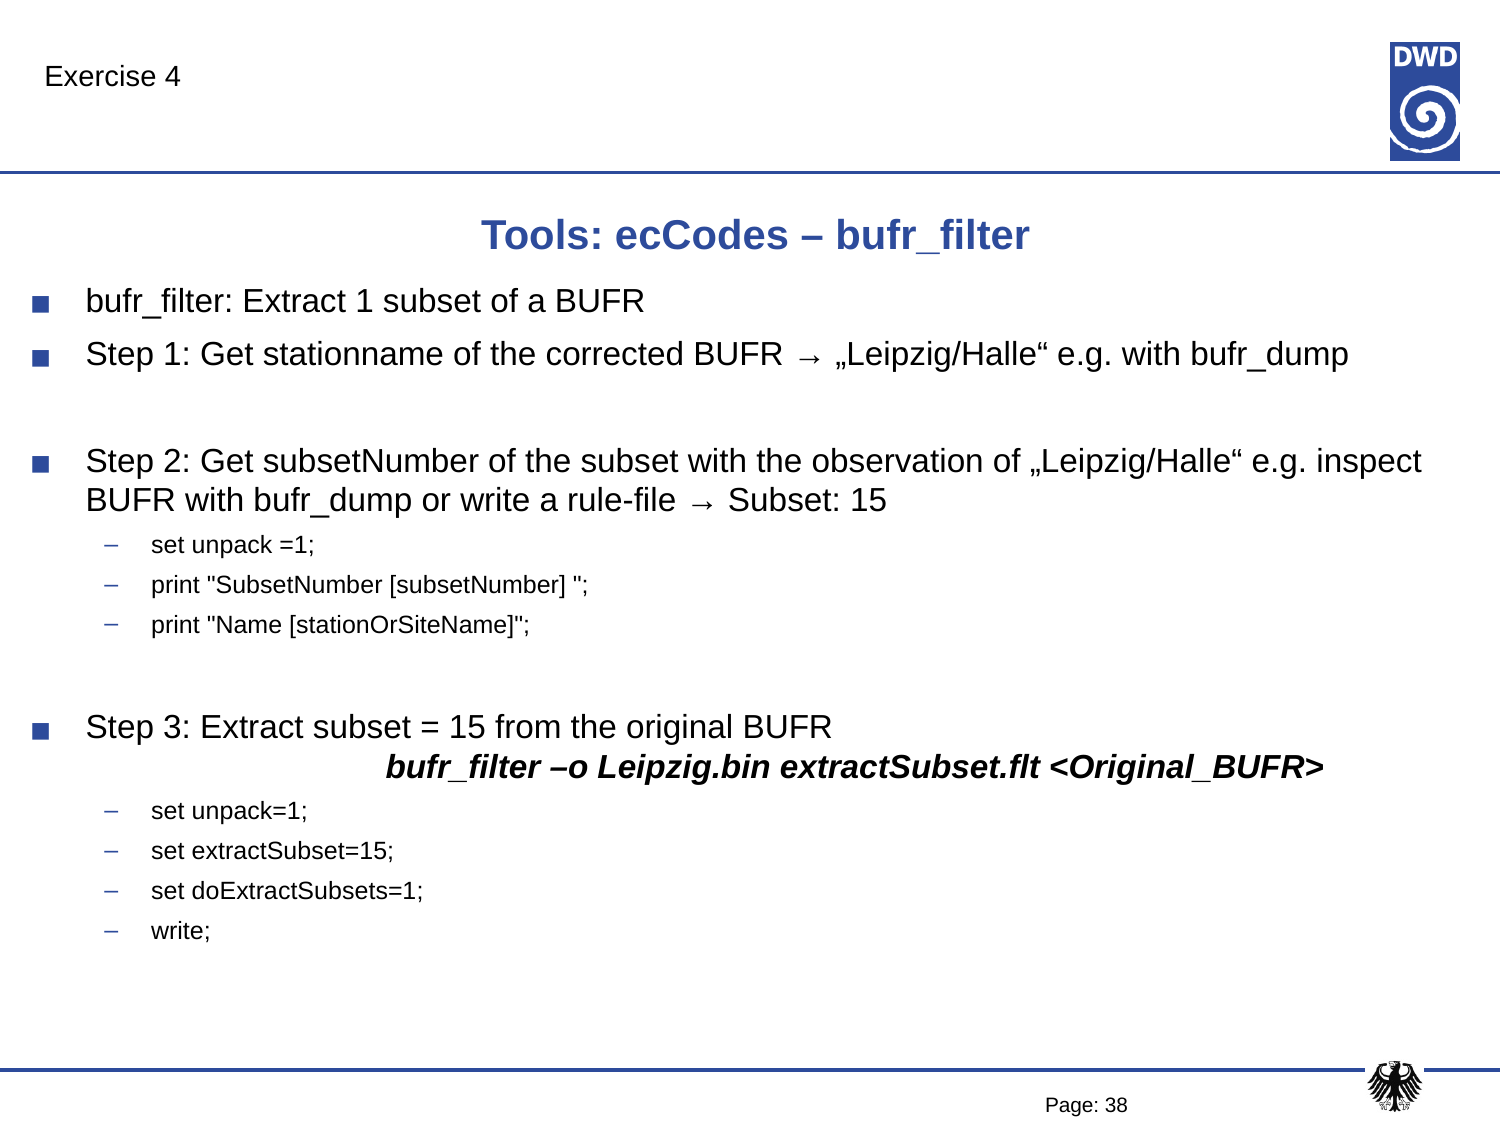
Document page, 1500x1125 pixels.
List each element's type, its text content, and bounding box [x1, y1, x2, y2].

text_box Exercise 4 [29, 42, 940, 149]
picture [1390, 42, 1460, 161]
picture [1365, 1065, 1424, 1113]
list bufr_filter: Extract 1 subset of a BUFR Step 1: Get stationname of the corrected BUFR → „Leipzig/Halle“ e.g. with bufr_dump Step 2: Get subsetNumber of the subset with the observation of „Leipzig/Halle“ e.g. inspect BUFR with bufr_dump or write a rule-file → Subset: 15 set unpack =1; print "SubsetNumber [subsetNumber] "; print "Name [stationOrSiteName]"; Step 3: Extract subset = 15 from the original BUFR bufr_filter –o Leipzig.bin extractSubset.flt <Original_BUFR> set unpack=1; set extractSubset=15; set doExtractSubsets=1; write; [29, 278, 1483, 1065]
title Tools: ecCodes – bufr_filter [29, 208, 1483, 278]
